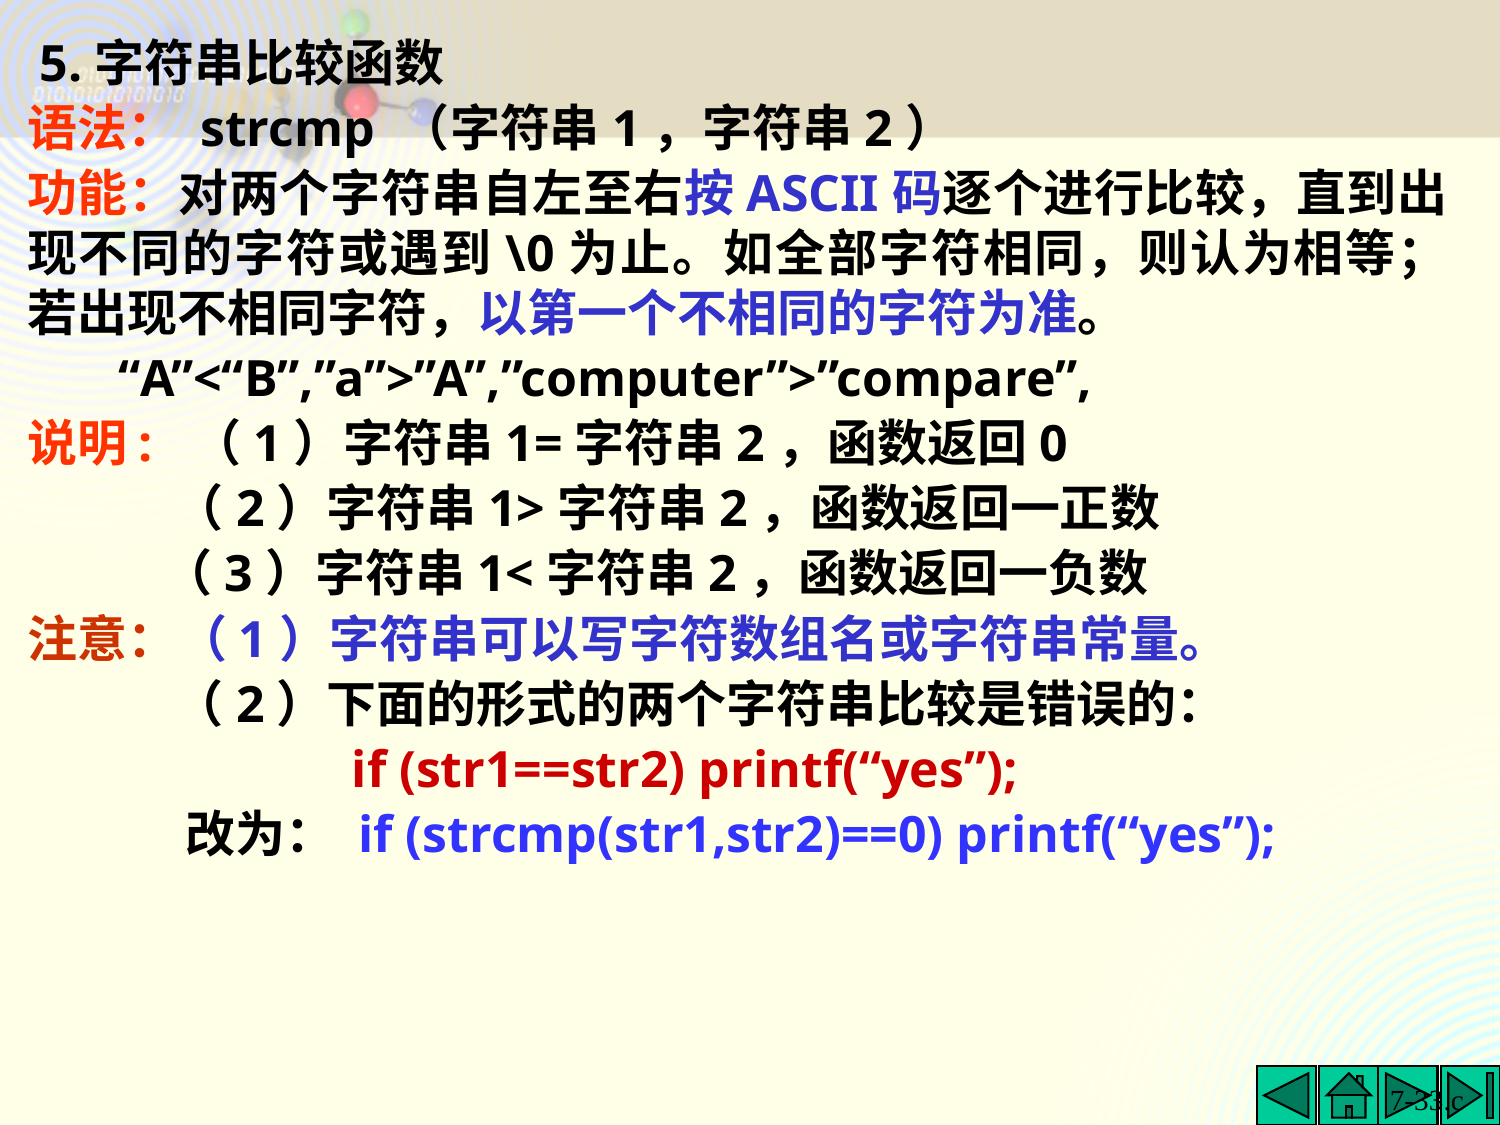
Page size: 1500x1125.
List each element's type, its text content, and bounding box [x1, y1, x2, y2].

text_box 5.字符串比较函数 语法： strcmp （字符串1，字符串2） 功能：对两个字符串自左至右按ASCII码逐个进行比较，直到出现不同的字符或遇到\0为止。如全部字符相同，则认为相等；若出现不相同字符，以第一个不相同的字符为准。 “A”<“B”,”a”>”A”,”computer”>”compare”, 说明: （1）字符串1=字符串2，函数返回0 （2）字符串1>字符串2，函数返回一正数 （3）字符串1<字符串2，函数返回一负数 注意：（1）字符串可以写字符数组名或字符串常量。 （2）下面的形式的两个字符串比较是错误的： if (str1==str2) printf(“yes”); 改为： if (strcmp(str1,str2)==0) printf(“yes”); [12, 24, 1463, 870]
text_box 7-33.c [1374, 1073, 1500, 1124]
